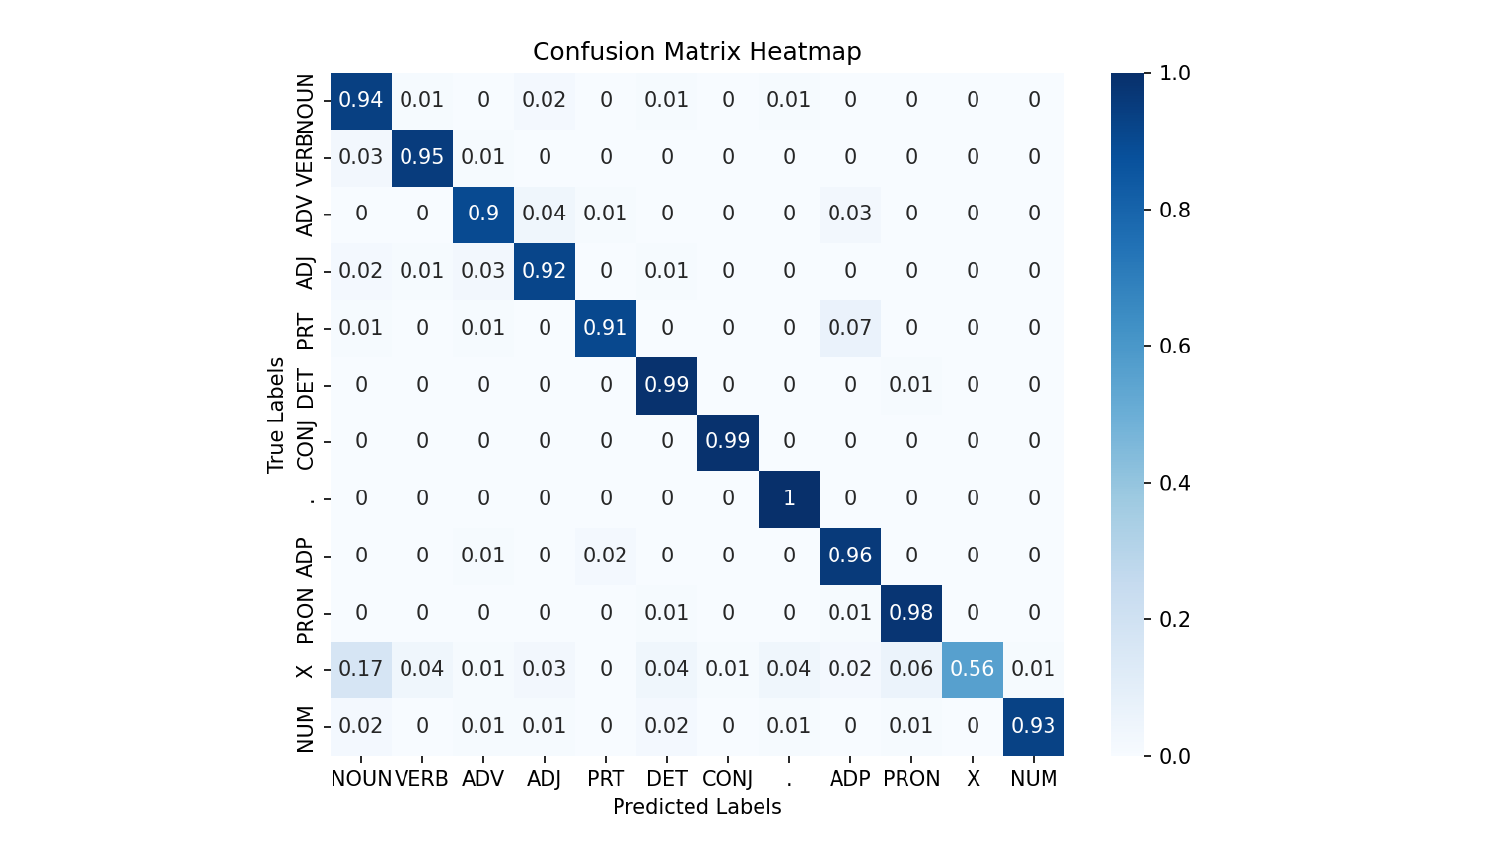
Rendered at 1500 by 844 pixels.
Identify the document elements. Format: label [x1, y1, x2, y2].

picture [262, 9, 1263, 835]
